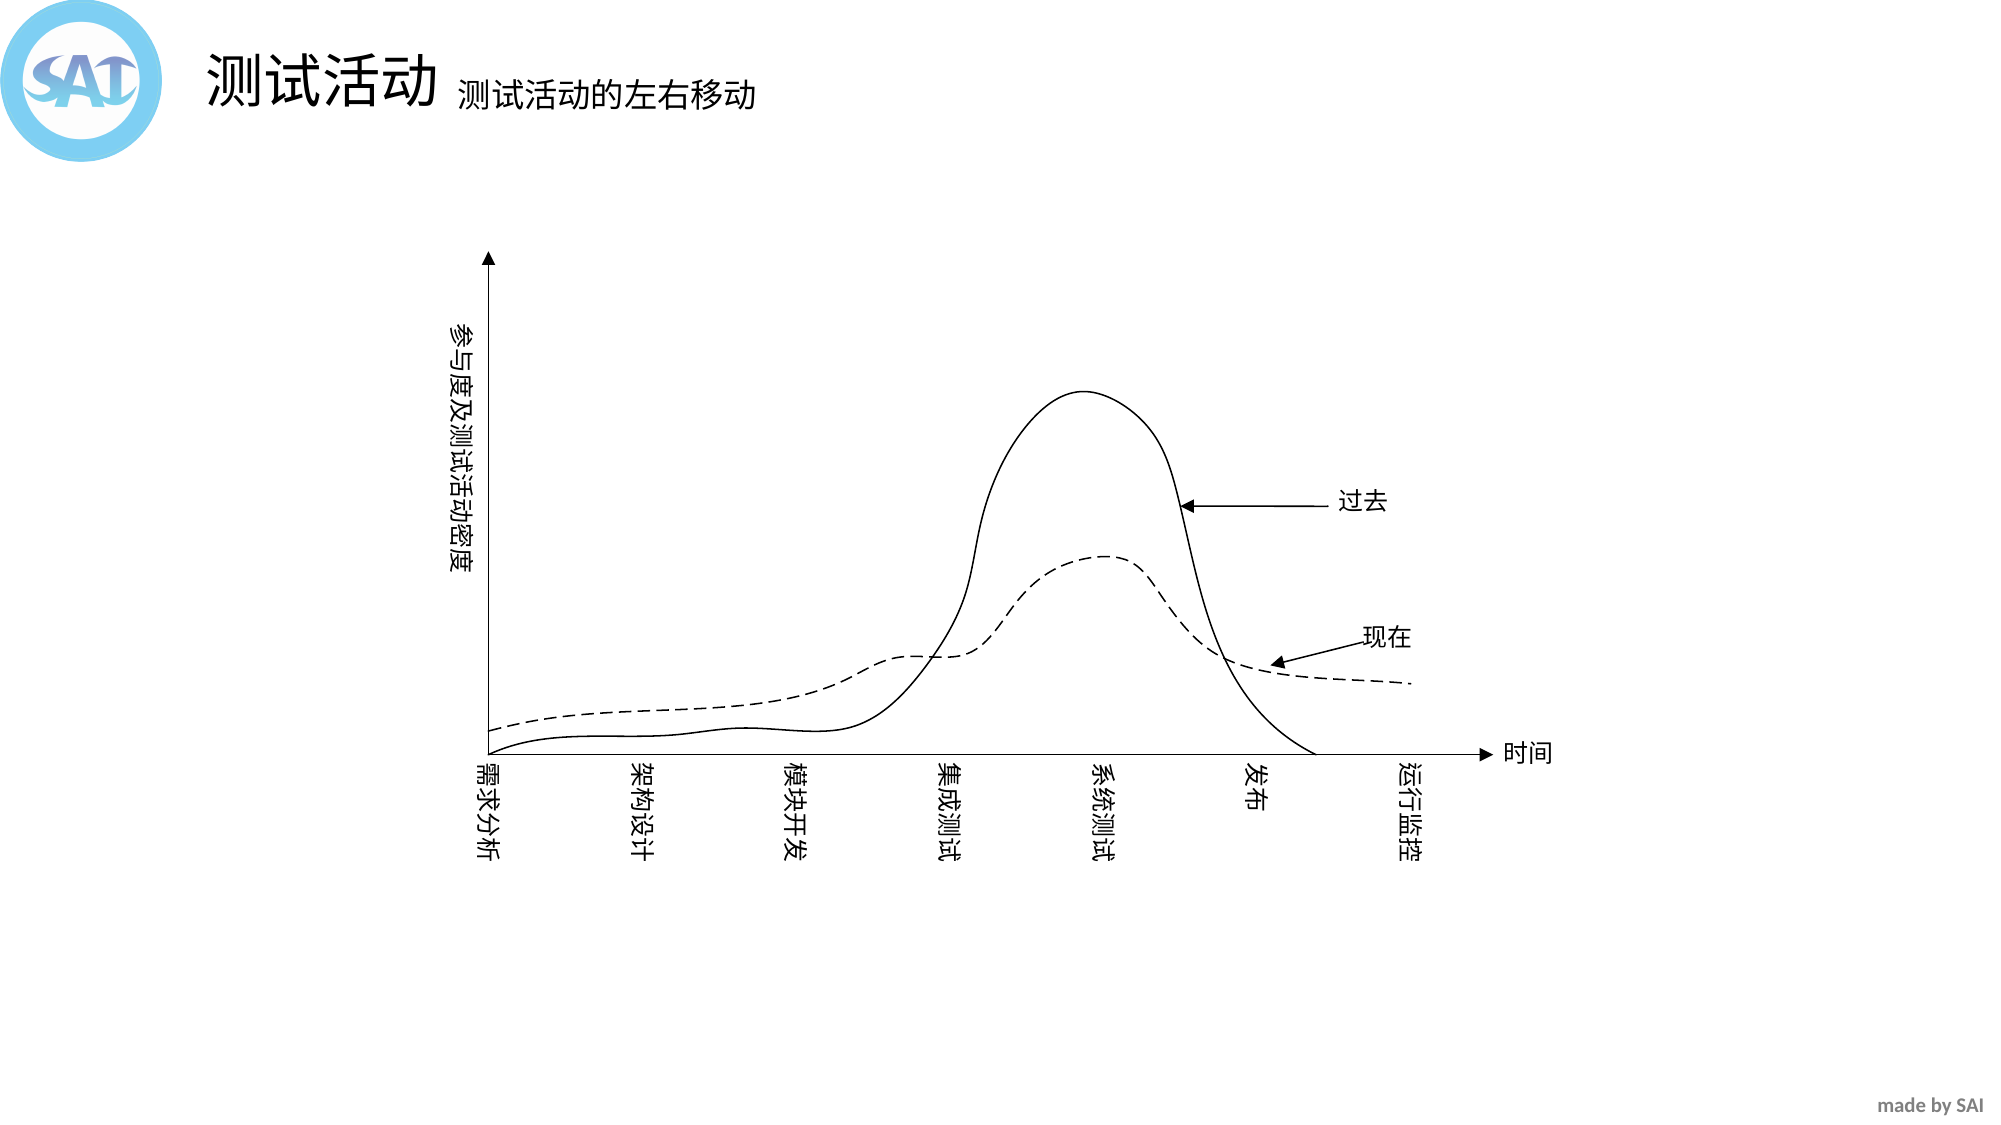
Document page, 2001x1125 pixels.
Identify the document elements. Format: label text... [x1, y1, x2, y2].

text_box 测试活动 [191, 36, 469, 122]
text_box 测试活动的左右移动 [443, 67, 1040, 122]
picture [433, 248, 1567, 877]
